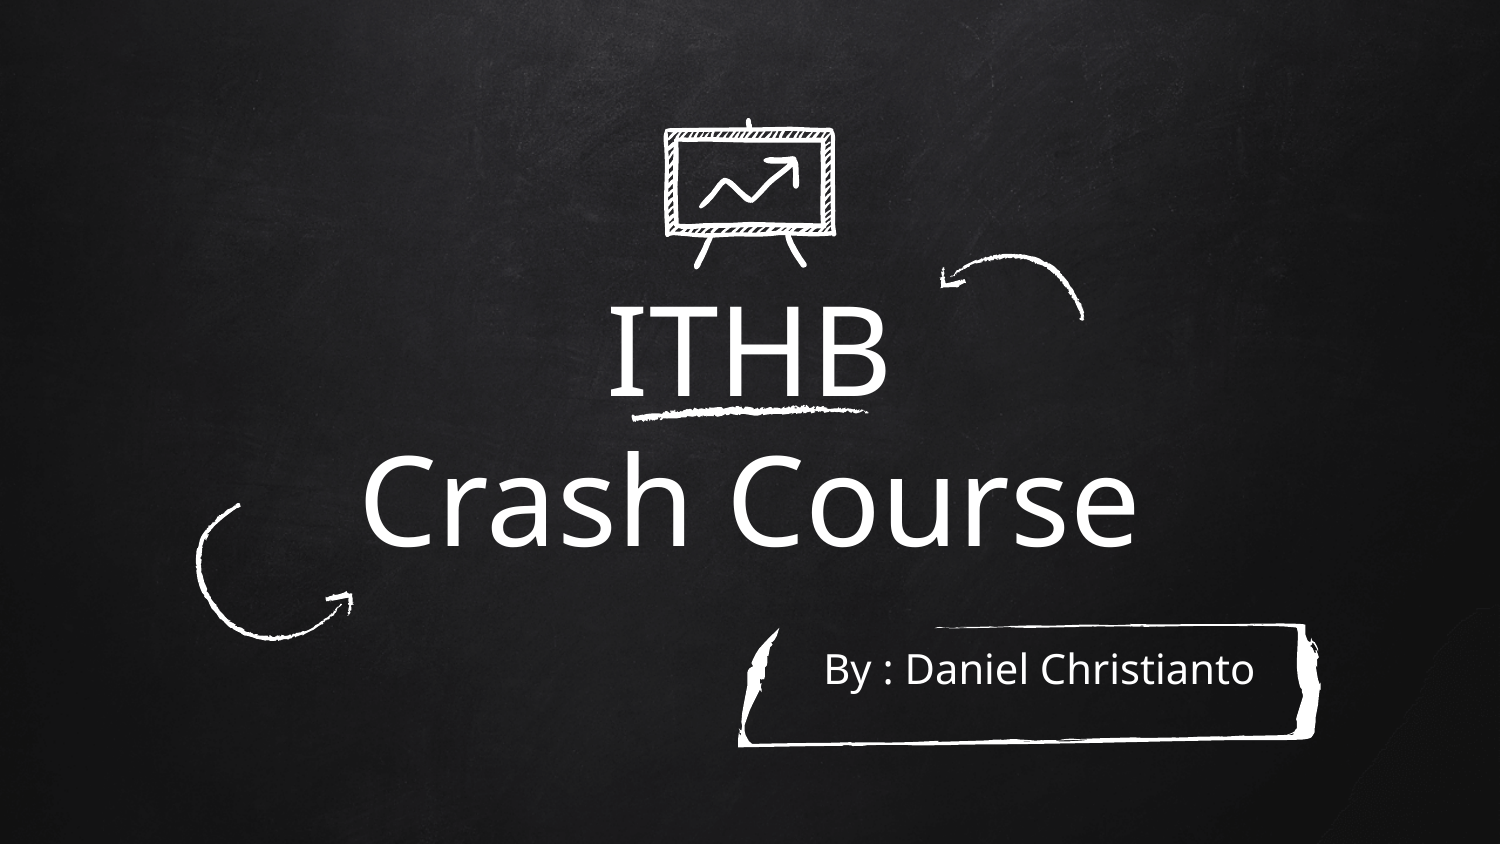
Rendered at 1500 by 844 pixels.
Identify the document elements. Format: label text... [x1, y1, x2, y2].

title ITHB Crash Course [112, 326, 1388, 517]
text_box [631, 404, 869, 422]
text_box By : Daniel Christianto [789, 627, 1290, 718]
text_box [663, 118, 837, 270]
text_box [949, 240, 1074, 350]
picture [0, 0, 1500, 844]
text_box [738, 623, 1321, 748]
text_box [182, 535, 349, 642]
